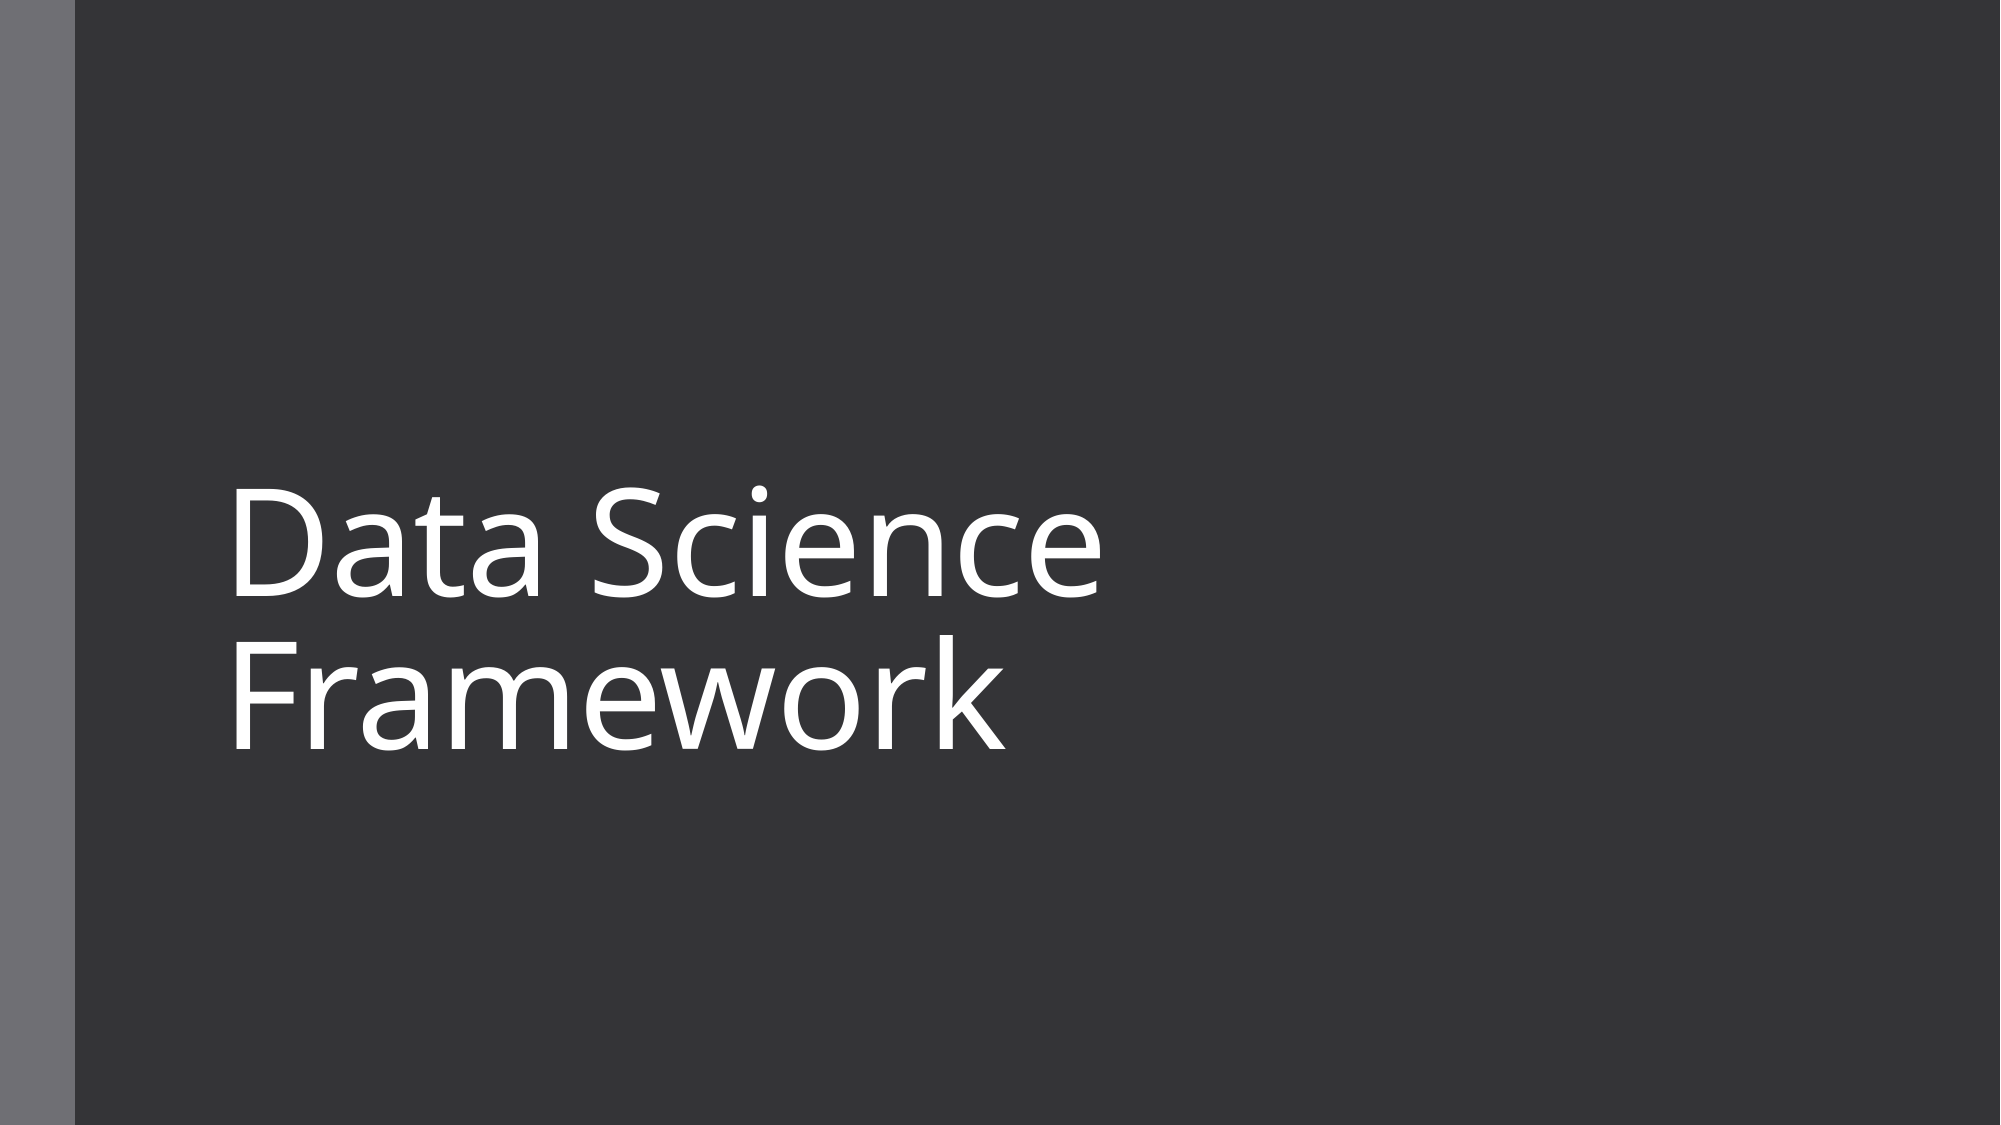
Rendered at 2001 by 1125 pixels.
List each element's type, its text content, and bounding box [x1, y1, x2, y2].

title Data Science Framework [206, 124, 1752, 788]
